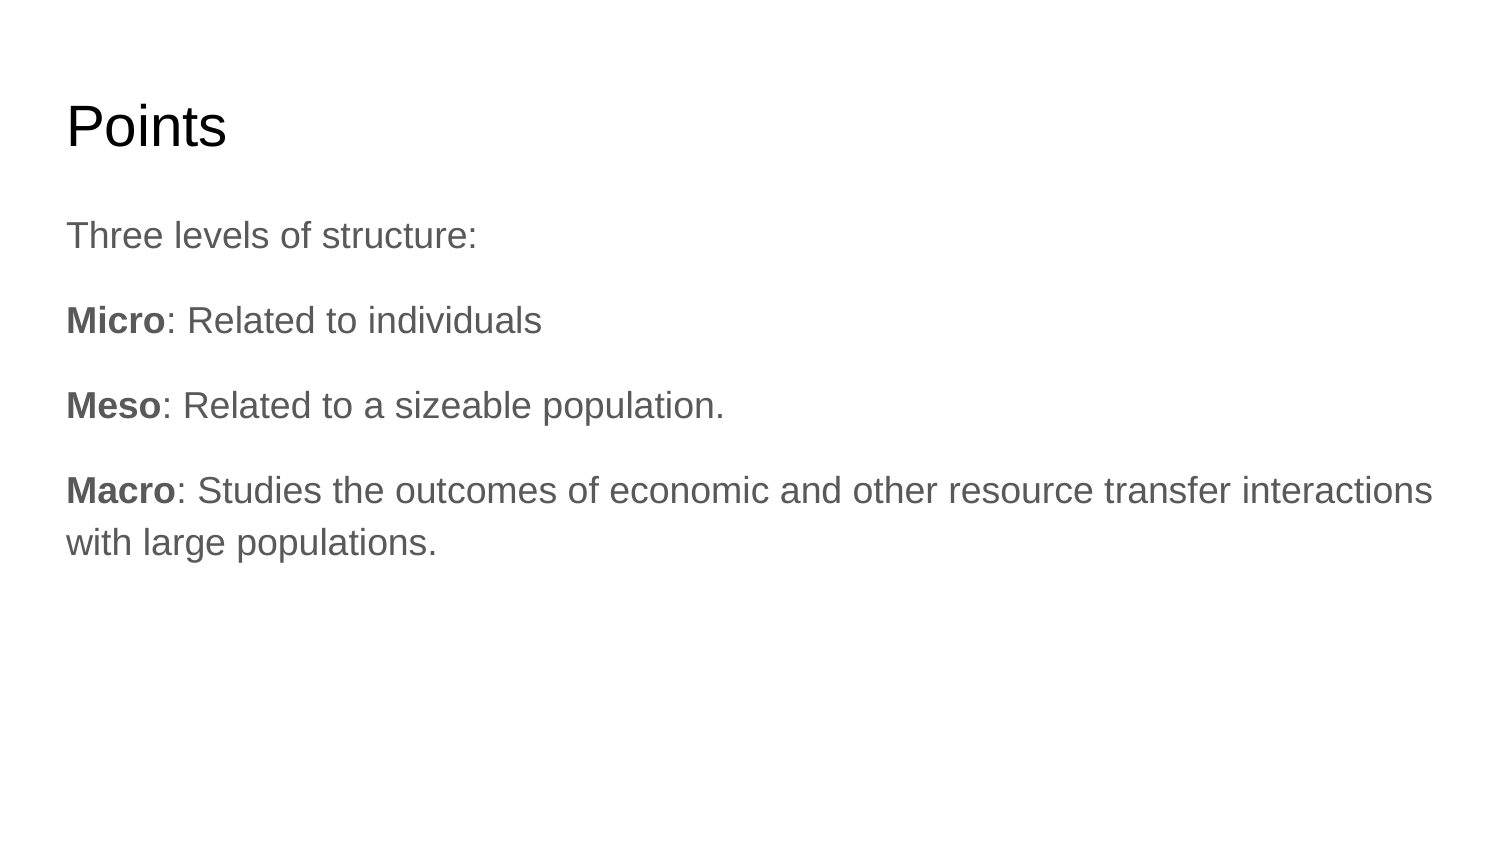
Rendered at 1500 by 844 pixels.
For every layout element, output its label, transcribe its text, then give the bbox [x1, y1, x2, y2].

title Points [51, 72, 1449, 167]
list Three levels of structure: Micro: Related to individuals Meso: Related to a sizeable population. Macro: Studies the outcomes of economic and other resource transfer interactions with large populations. [51, 189, 1449, 750]
